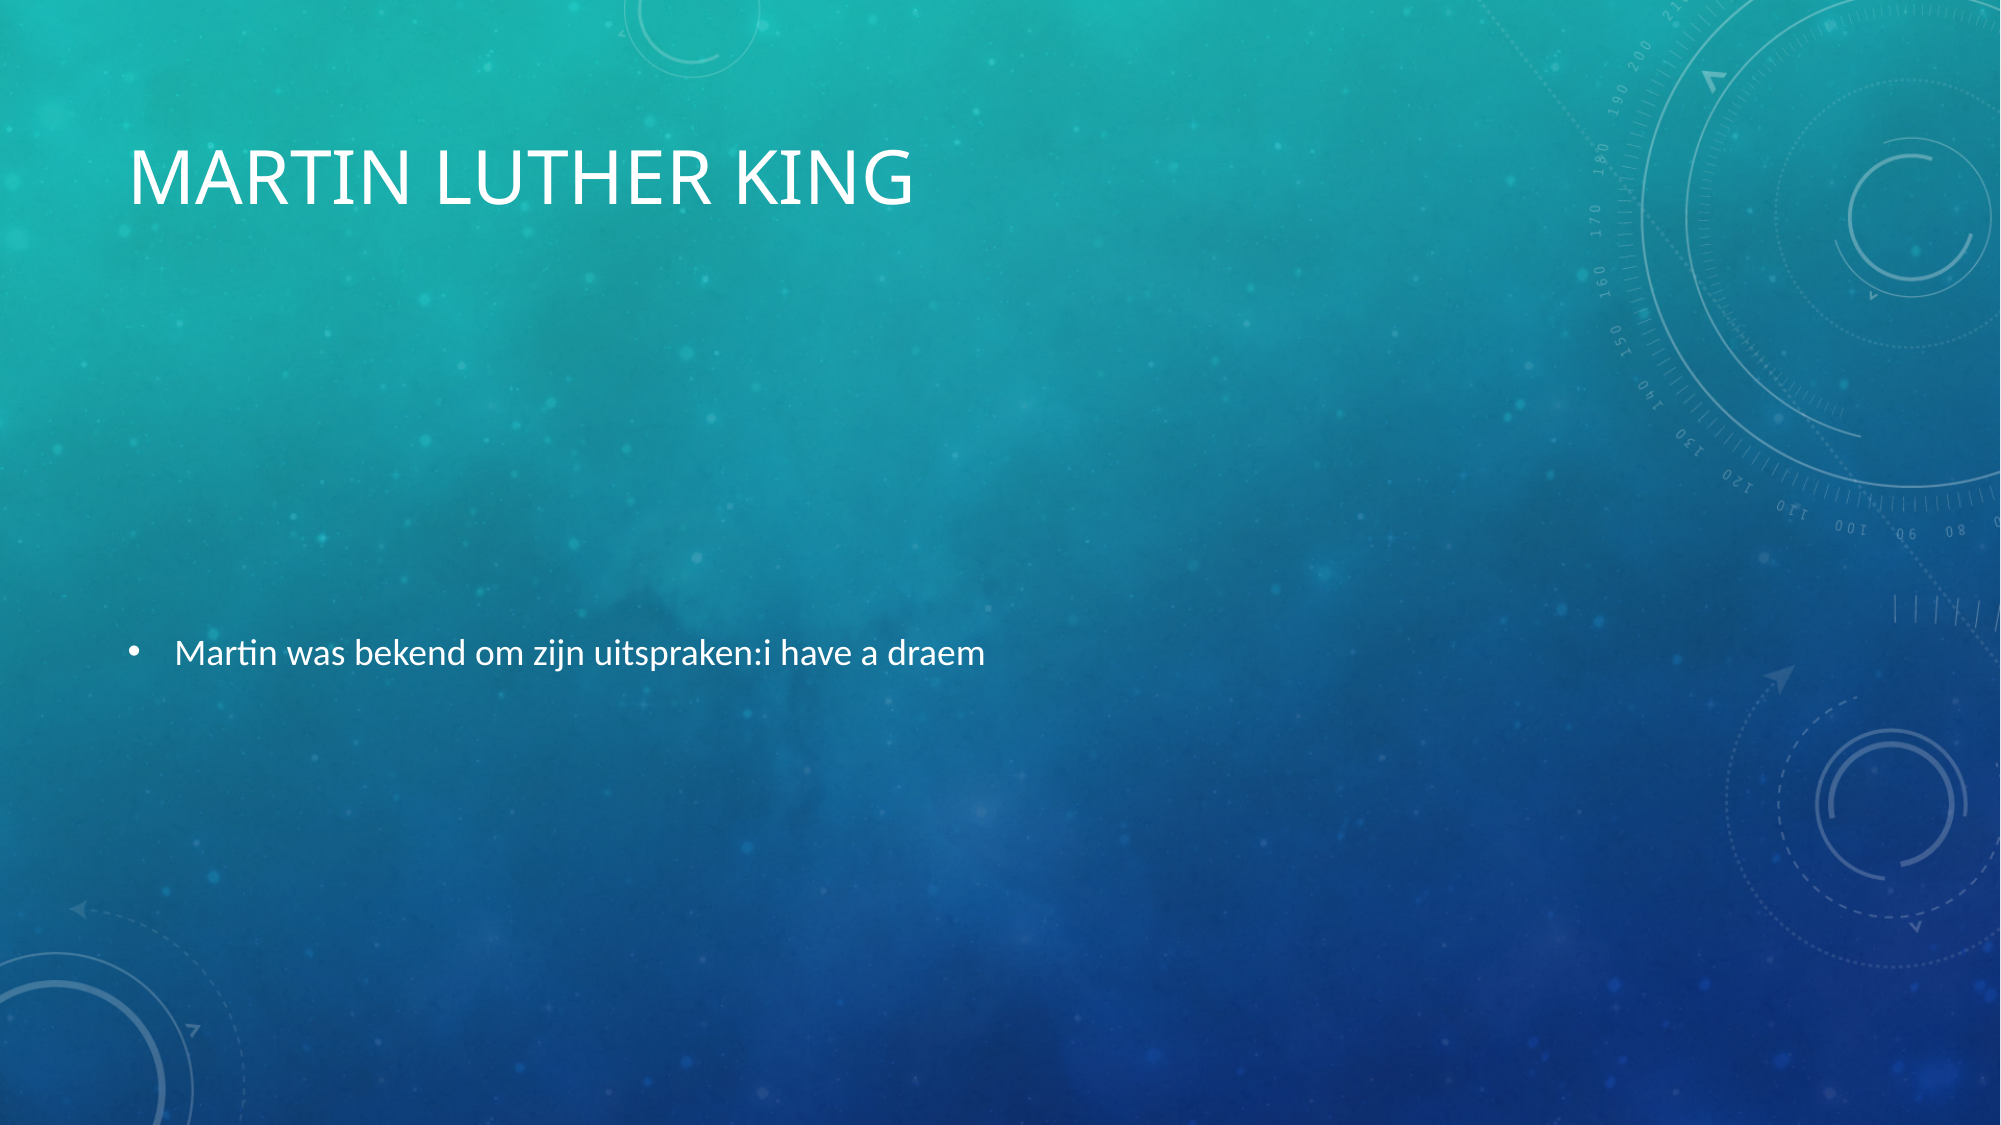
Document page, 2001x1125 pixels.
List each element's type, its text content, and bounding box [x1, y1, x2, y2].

list Martin was bekend om zijn uitspraken:i have a draem [112, 351, 1775, 950]
title Martin Luther King [112, 99, 1775, 339]
picture [0, 0, 2001, 1125]
